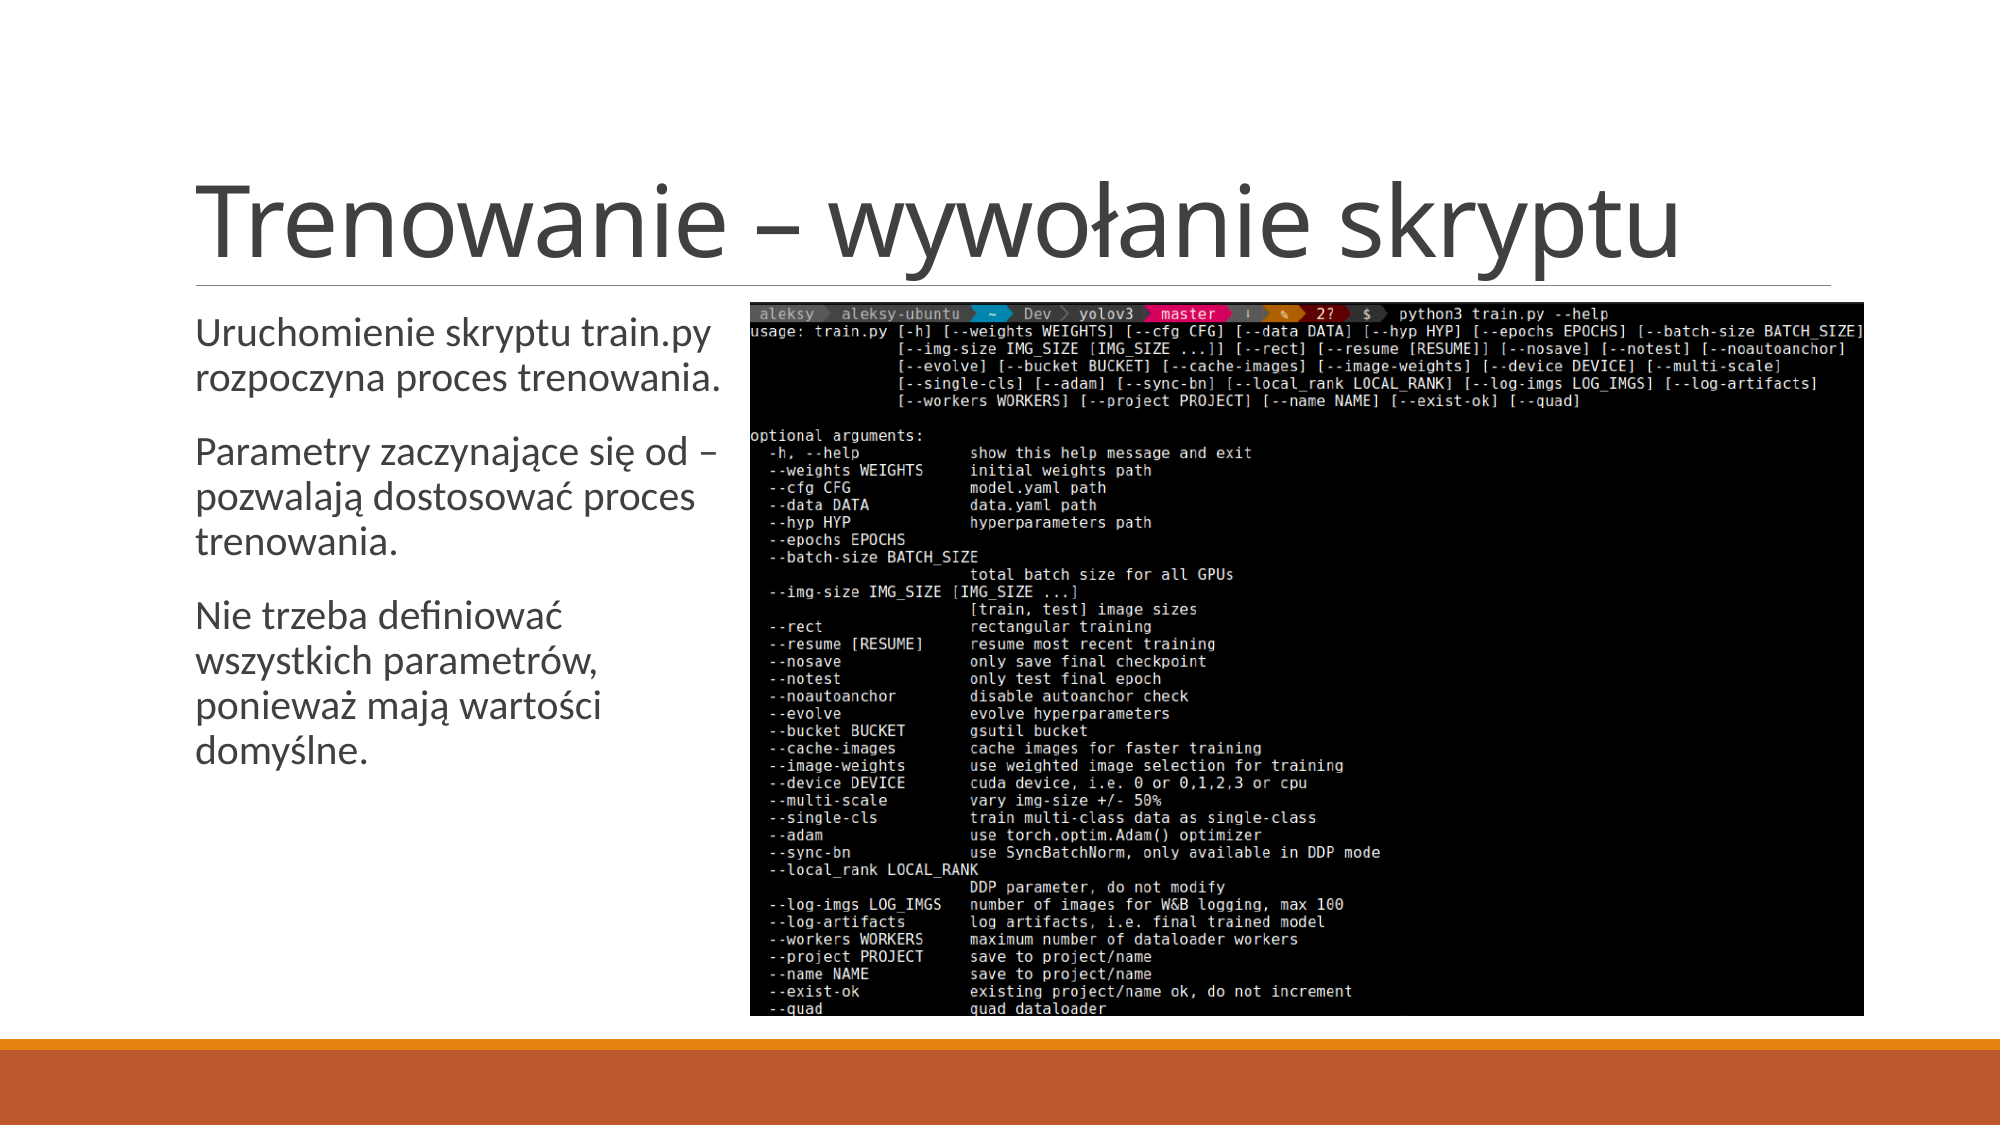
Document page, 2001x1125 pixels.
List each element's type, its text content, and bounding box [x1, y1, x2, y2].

title Trenowanie – wywołanie skryptu [180, 47, 1830, 285]
picture [749, 302, 1865, 1017]
list Uruchomienie skryptu train.py rozpoczyna proces trenowania. Parametry zaczynające się od – pozwalają dostosować proces trenowania. Nie trzeba definiować wszystkich parametrów, ponieważ mają wartości domyślne. [180, 302, 740, 963]
